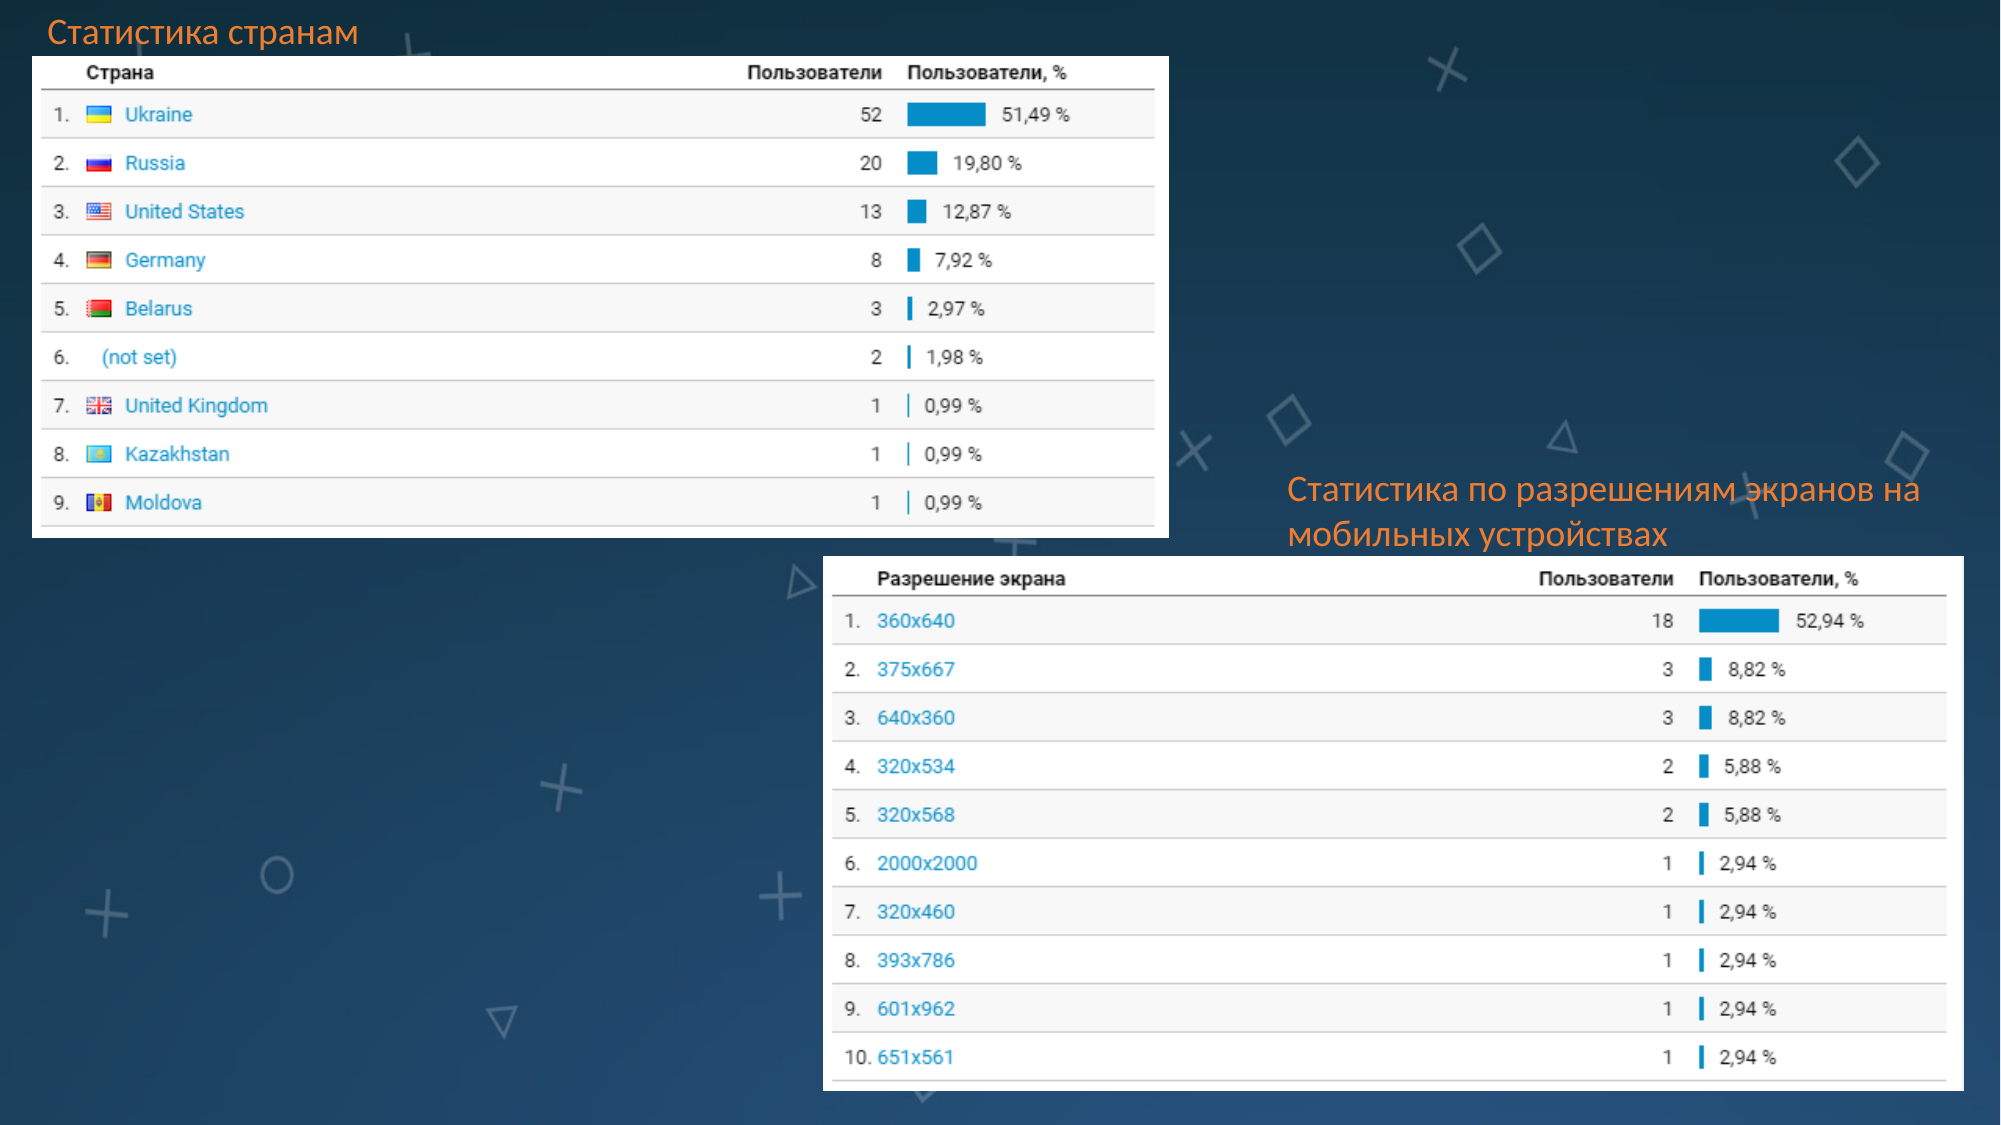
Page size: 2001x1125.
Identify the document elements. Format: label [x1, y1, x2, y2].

text_box [32, 0, 1169, 539]
text_box [823, 456, 1964, 1092]
picture [0, 0, 2001, 1125]
